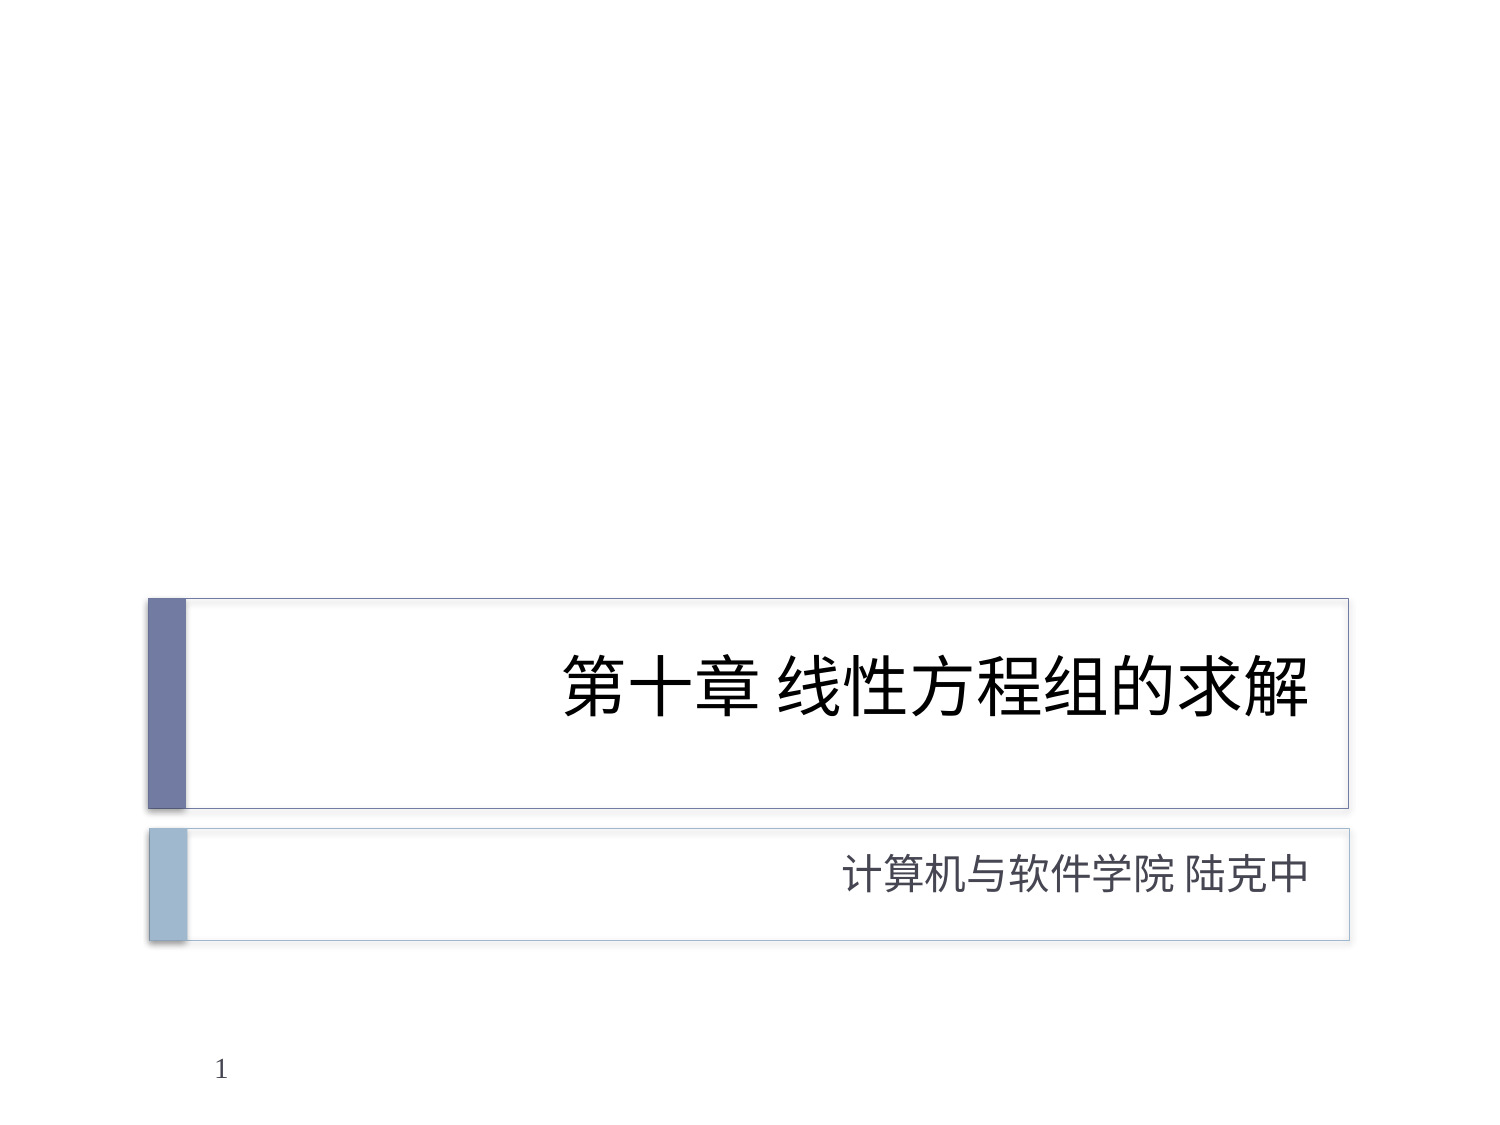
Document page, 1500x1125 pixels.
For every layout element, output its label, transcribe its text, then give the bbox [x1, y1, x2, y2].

slide_number 1 [199, 1042, 400, 1103]
title 第十章 线性方程组的求解 [199, 637, 1326, 801]
subtitle 计算机与软件学院 陆克中 [199, 840, 1326, 929]
